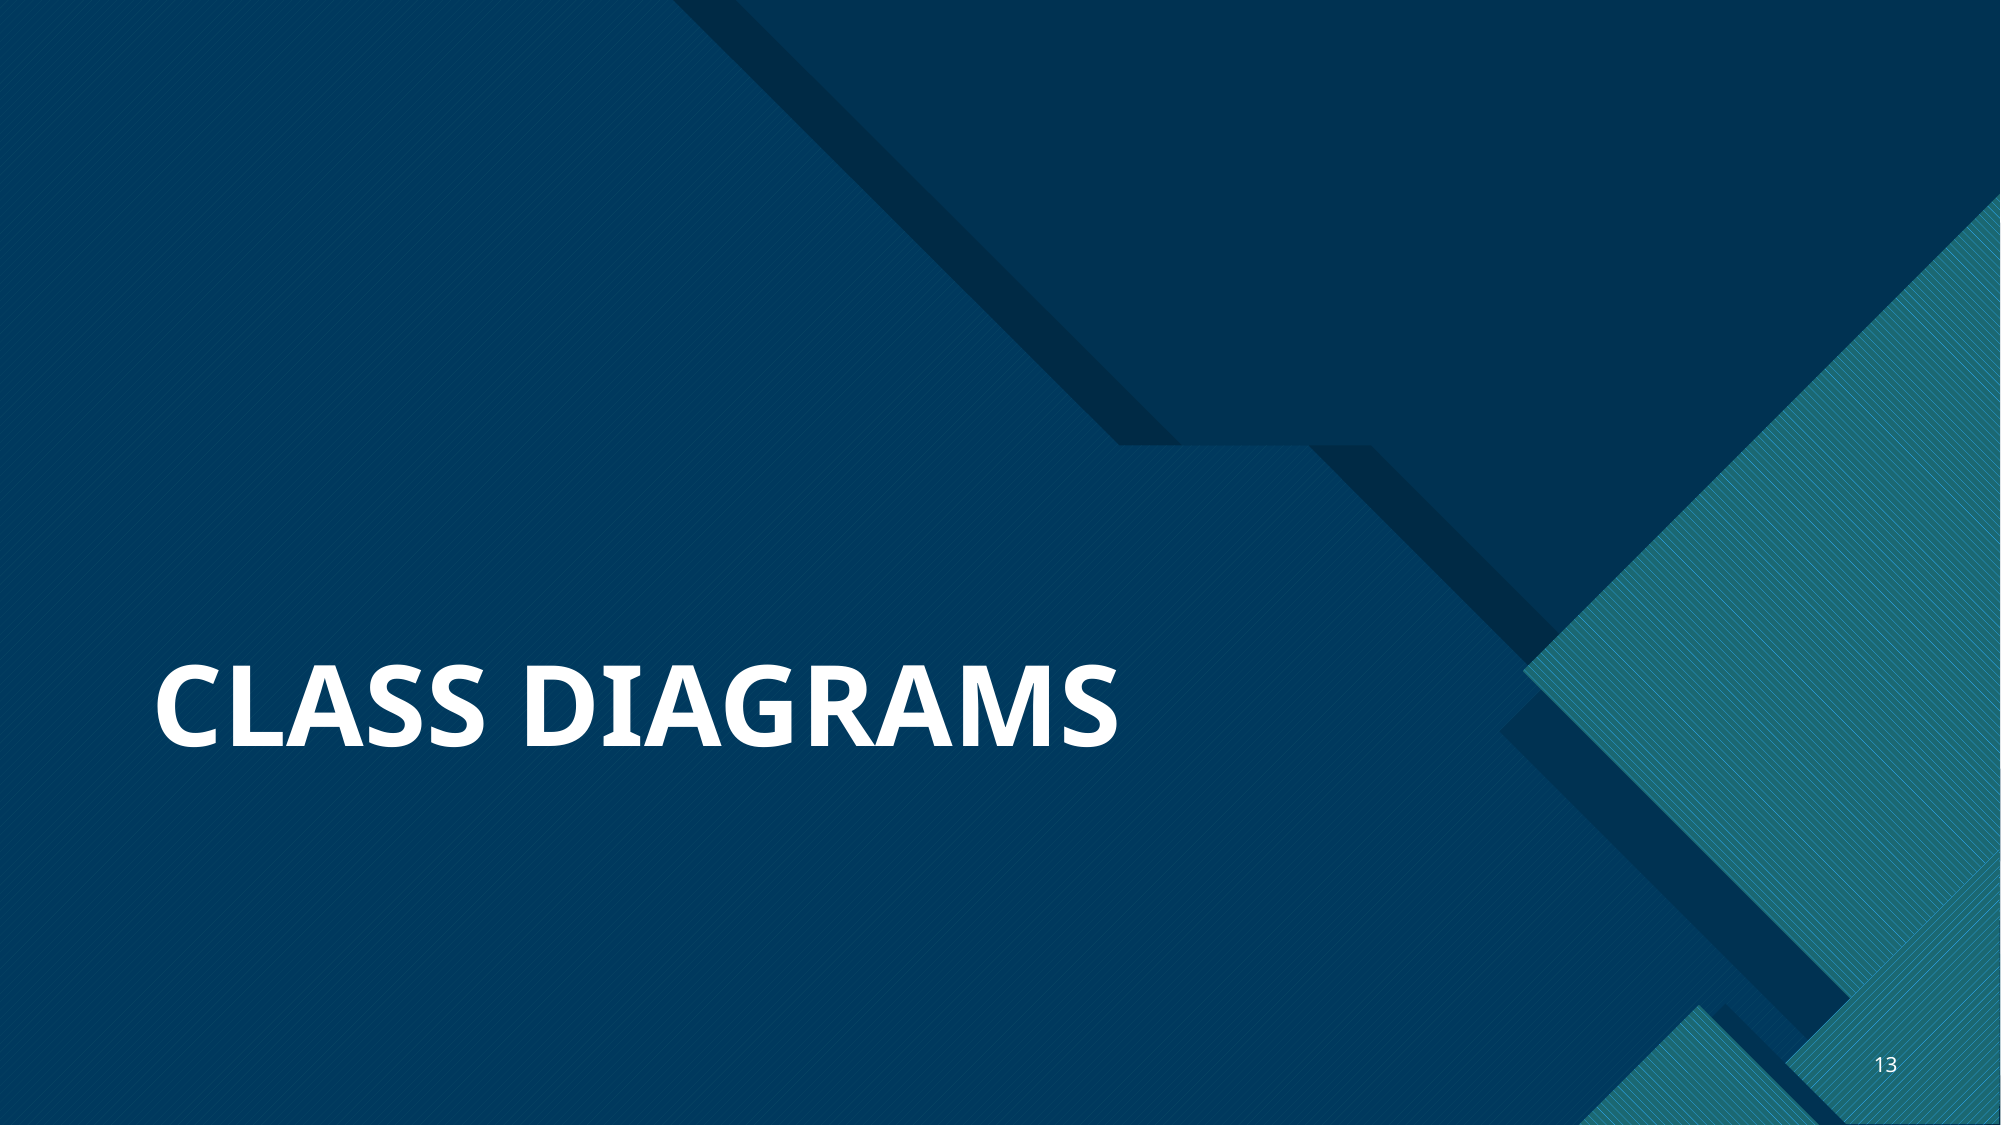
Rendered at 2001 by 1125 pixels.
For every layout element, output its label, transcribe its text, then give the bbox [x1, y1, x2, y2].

slide_number 12 [1523, 522, 2001, 1064]
slide_number 13 [1845, 1035, 1913, 1096]
title CLASS DIAGRAMS [136, 637, 1413, 779]
